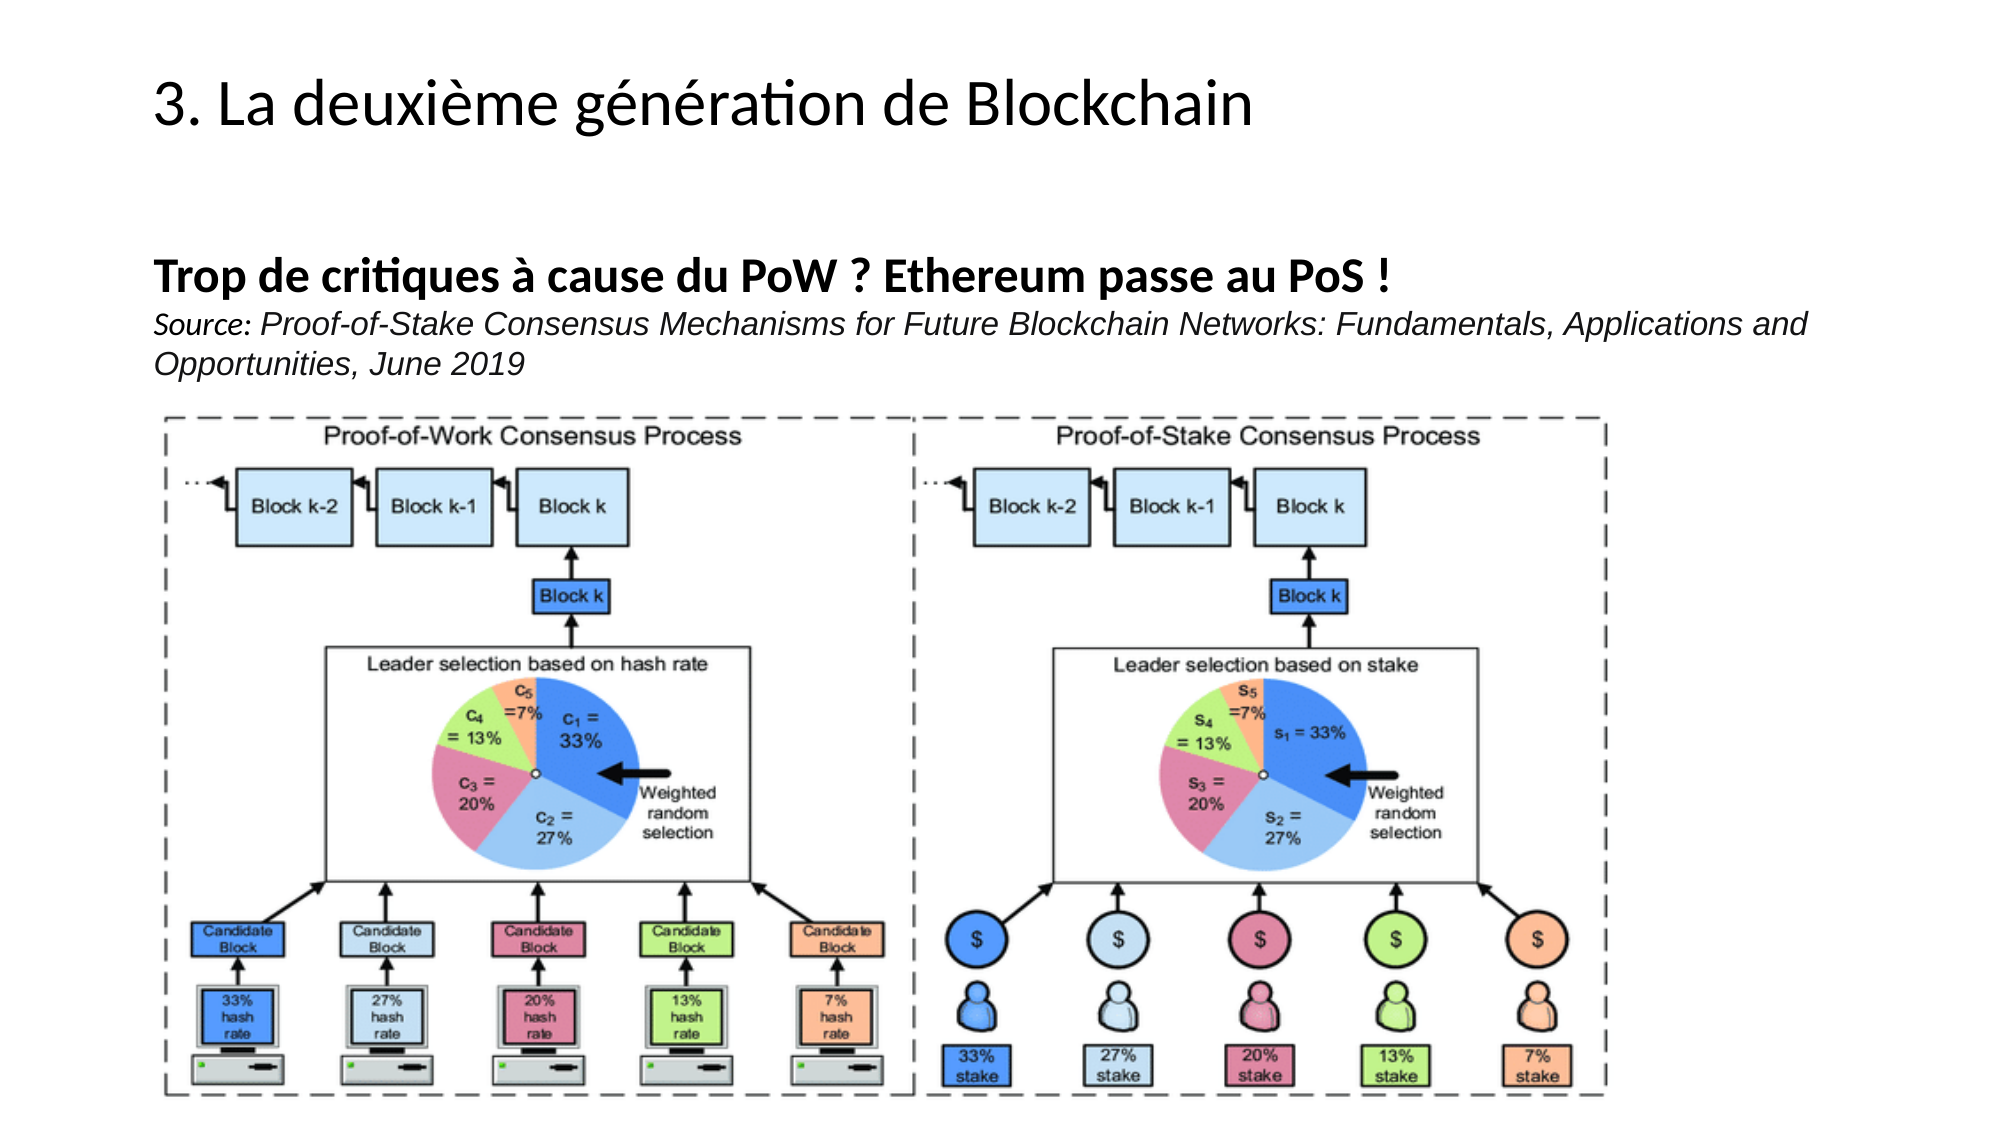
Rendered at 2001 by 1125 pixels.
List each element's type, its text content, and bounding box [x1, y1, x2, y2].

text_box Trop de critiques à cause du PoW ? Ethereum passe au PoS ! Source: Proof-of-Stake Consensus Mechanisms for Future Blockchain Networks: Fundamentals, Applications and Opportunities, June 2019 [138, 234, 1866, 390]
picture [138, 390, 1645, 1125]
text_box 3. La deuxième génération de Blockchain [137, 59, 1863, 155]
